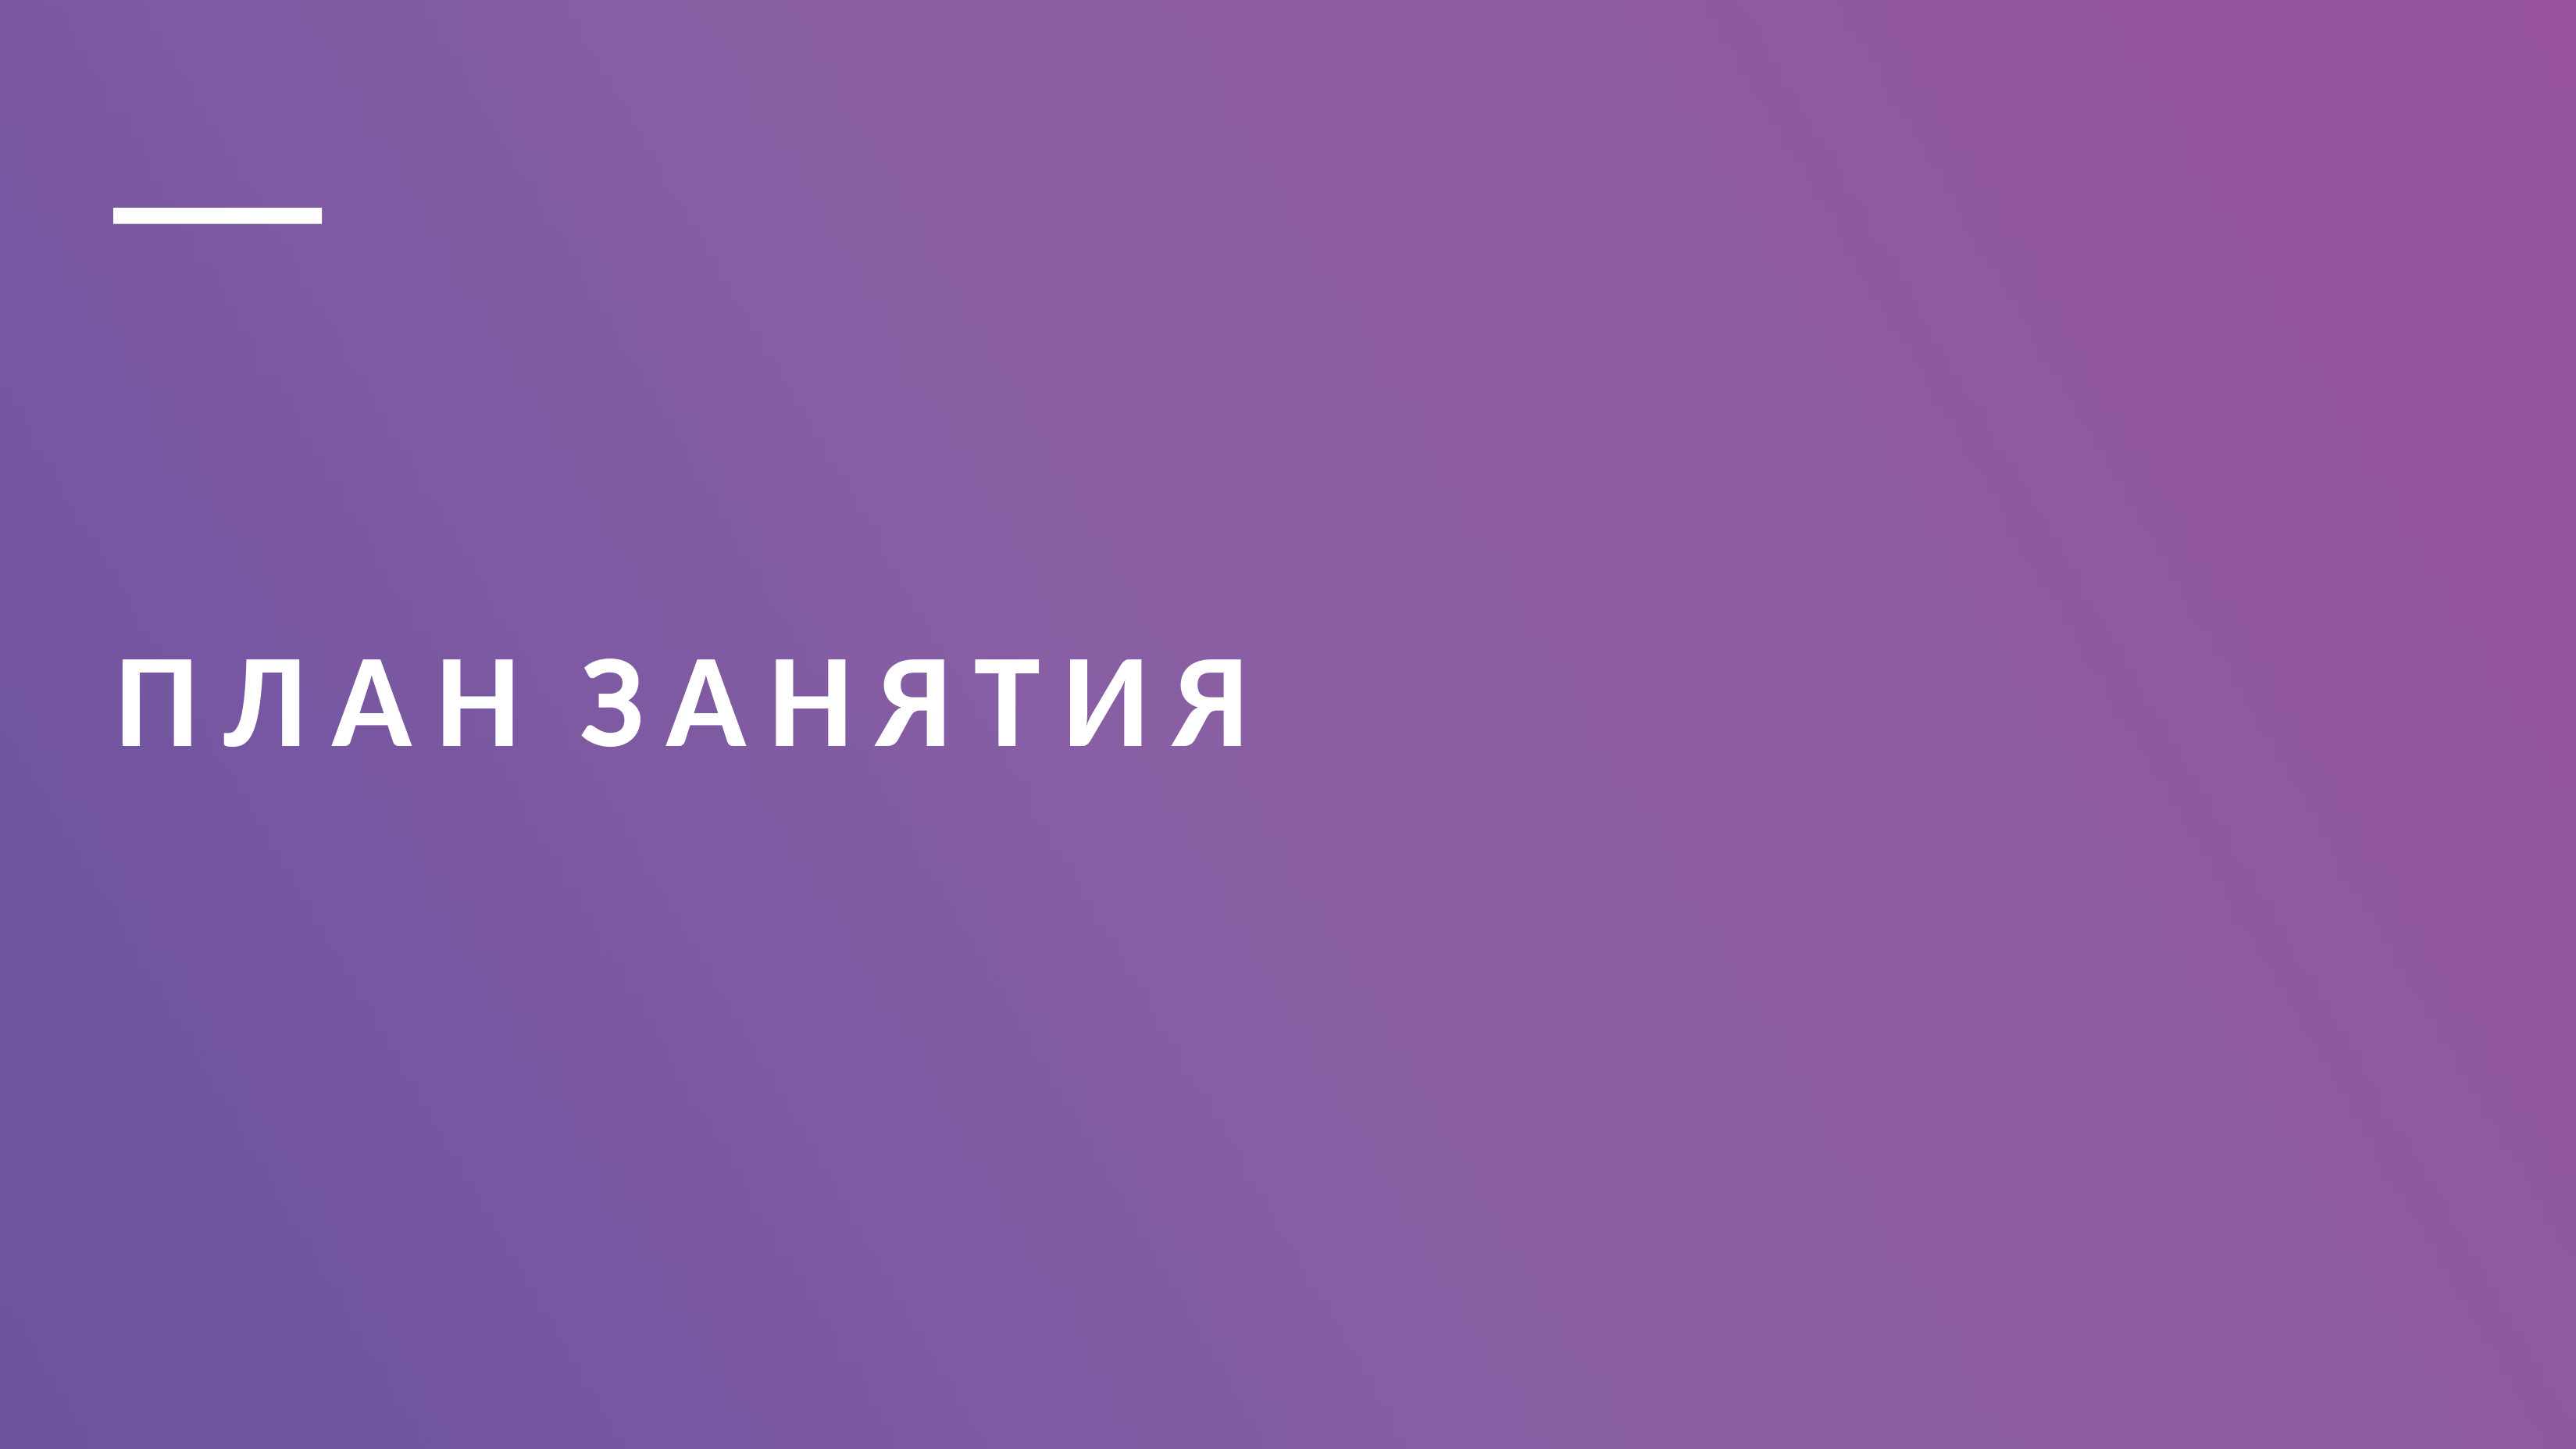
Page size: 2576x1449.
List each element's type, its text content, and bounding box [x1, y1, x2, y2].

picture [0, 0, 2576, 1449]
title ПЛАН ЗАНЯТИЯ [113, 612, 1278, 855]
